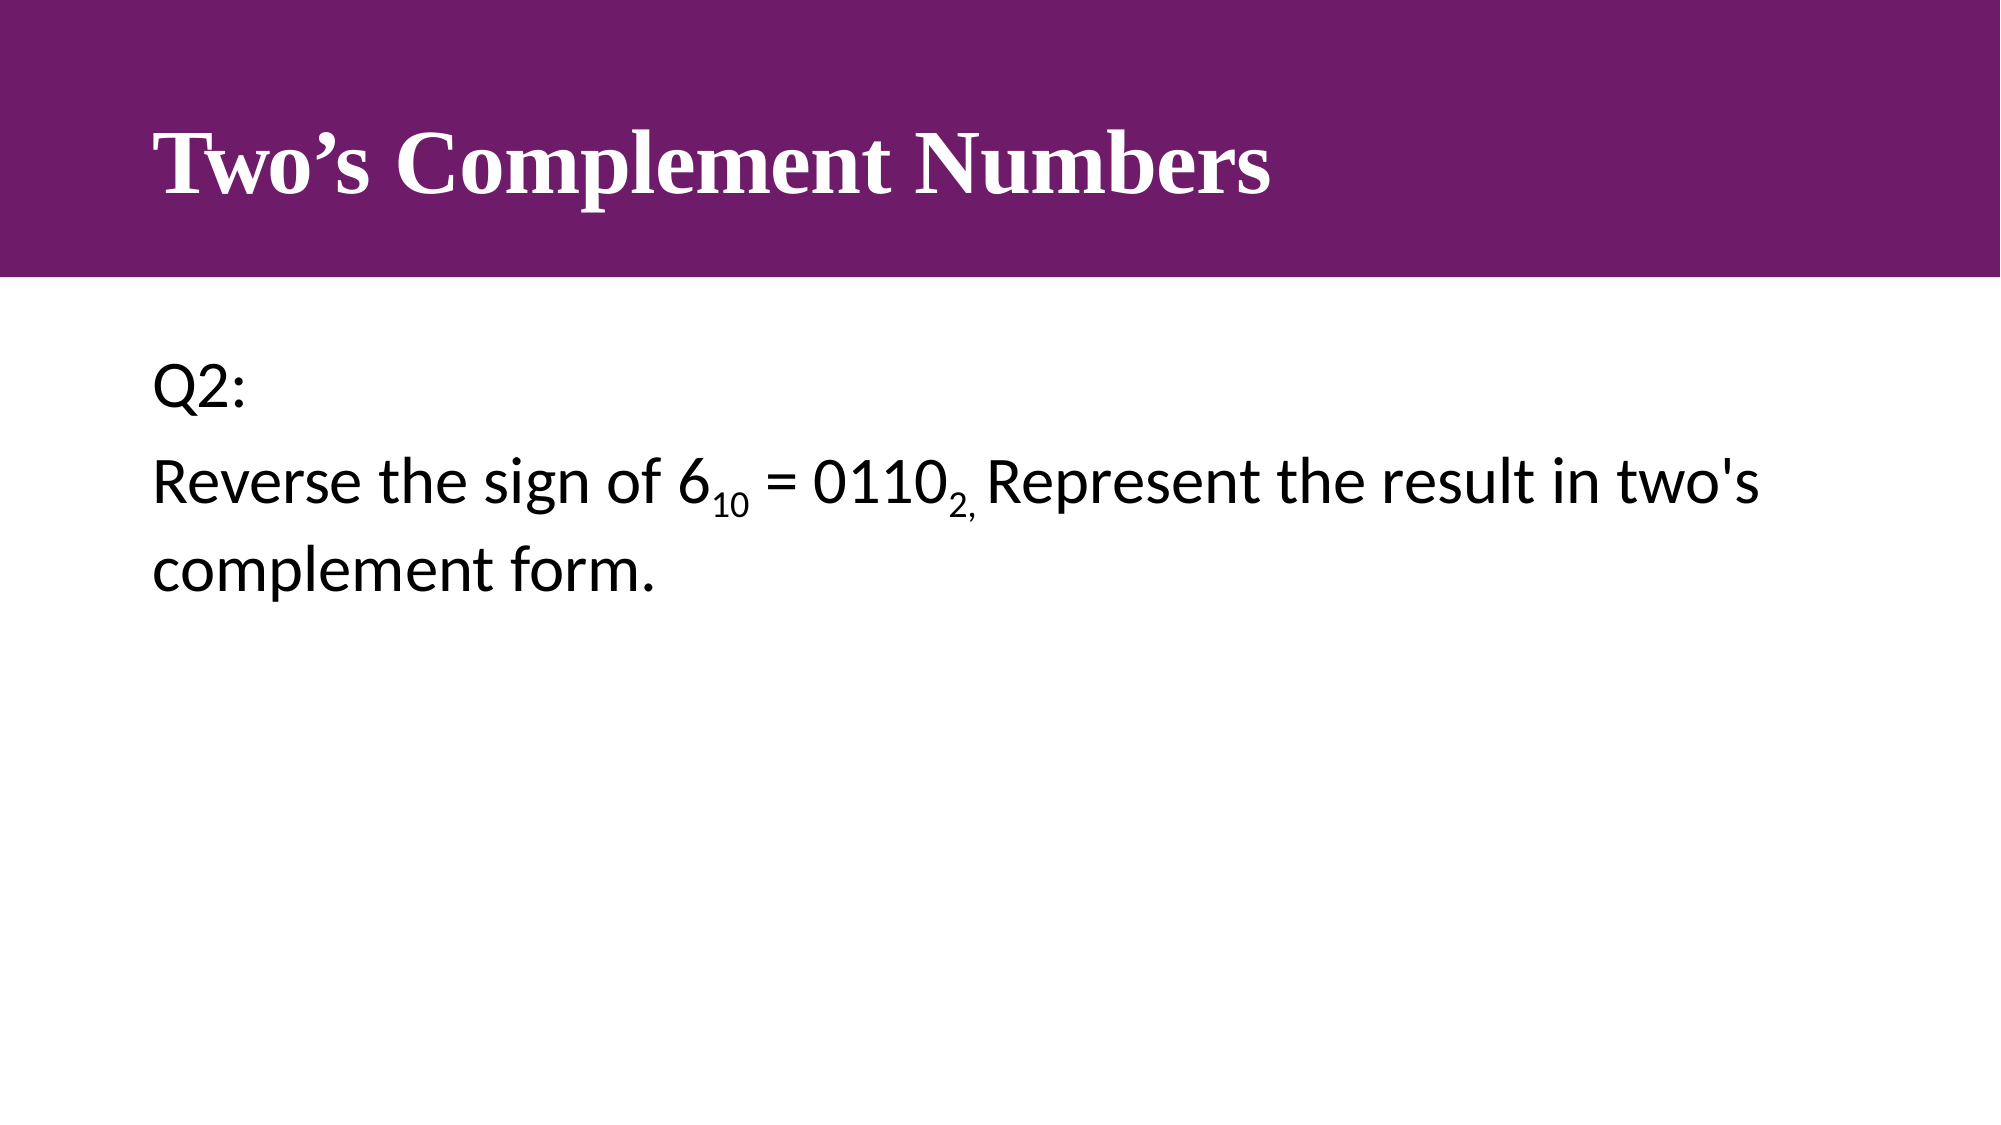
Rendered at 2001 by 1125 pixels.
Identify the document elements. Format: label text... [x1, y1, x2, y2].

title Two’s Complement Numbers [150, 100, 1594, 291]
text_box Q2: Reverse the sign of 610 = 01102, Represent the result in two's complement form. [146, 322, 1784, 605]
